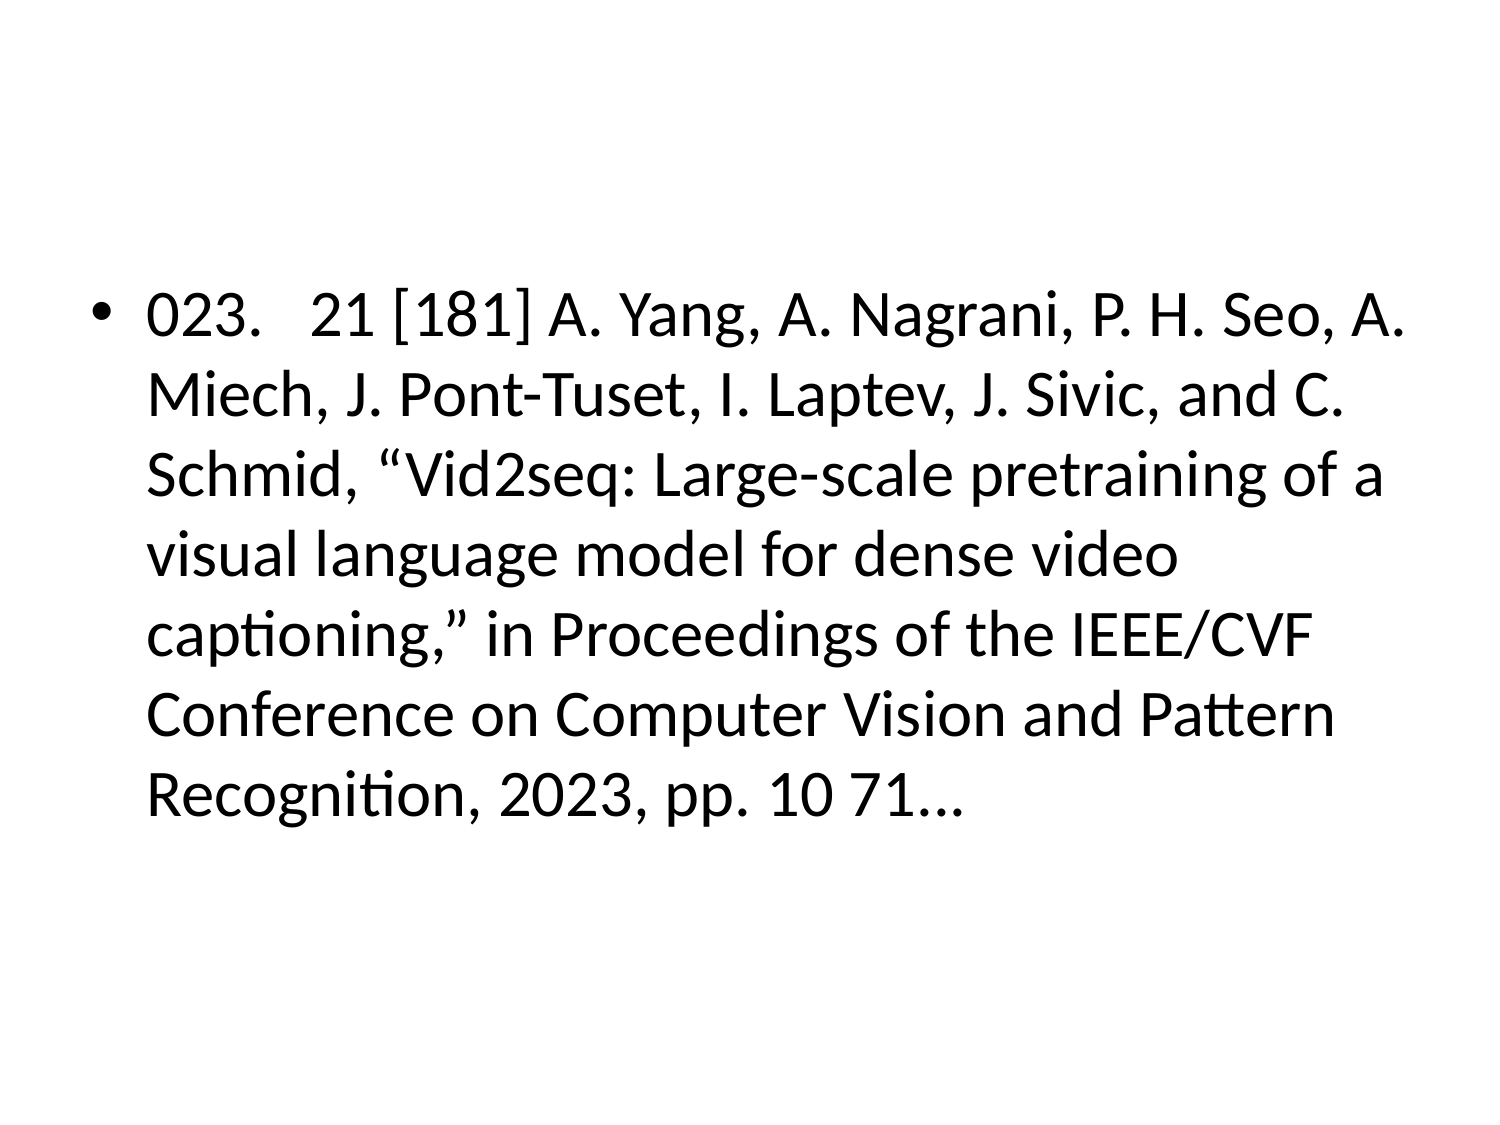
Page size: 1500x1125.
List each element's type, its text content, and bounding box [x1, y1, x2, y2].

list 023. 21 [181] A. Yang, A. Nagrani, P. H. Seo, A. Miech, J. Pont-Tuset, I. Laptev, J. Sivic, and C. Schmid, “Vid2seq: Large-scale pretraining of a visual language model for dense video captioning,” in Proceedings of the IEEE/CVF Conference on Computer Vision and Pattern Recognition, 2023, pp. 10 71... [75, 262, 1425, 1005]
